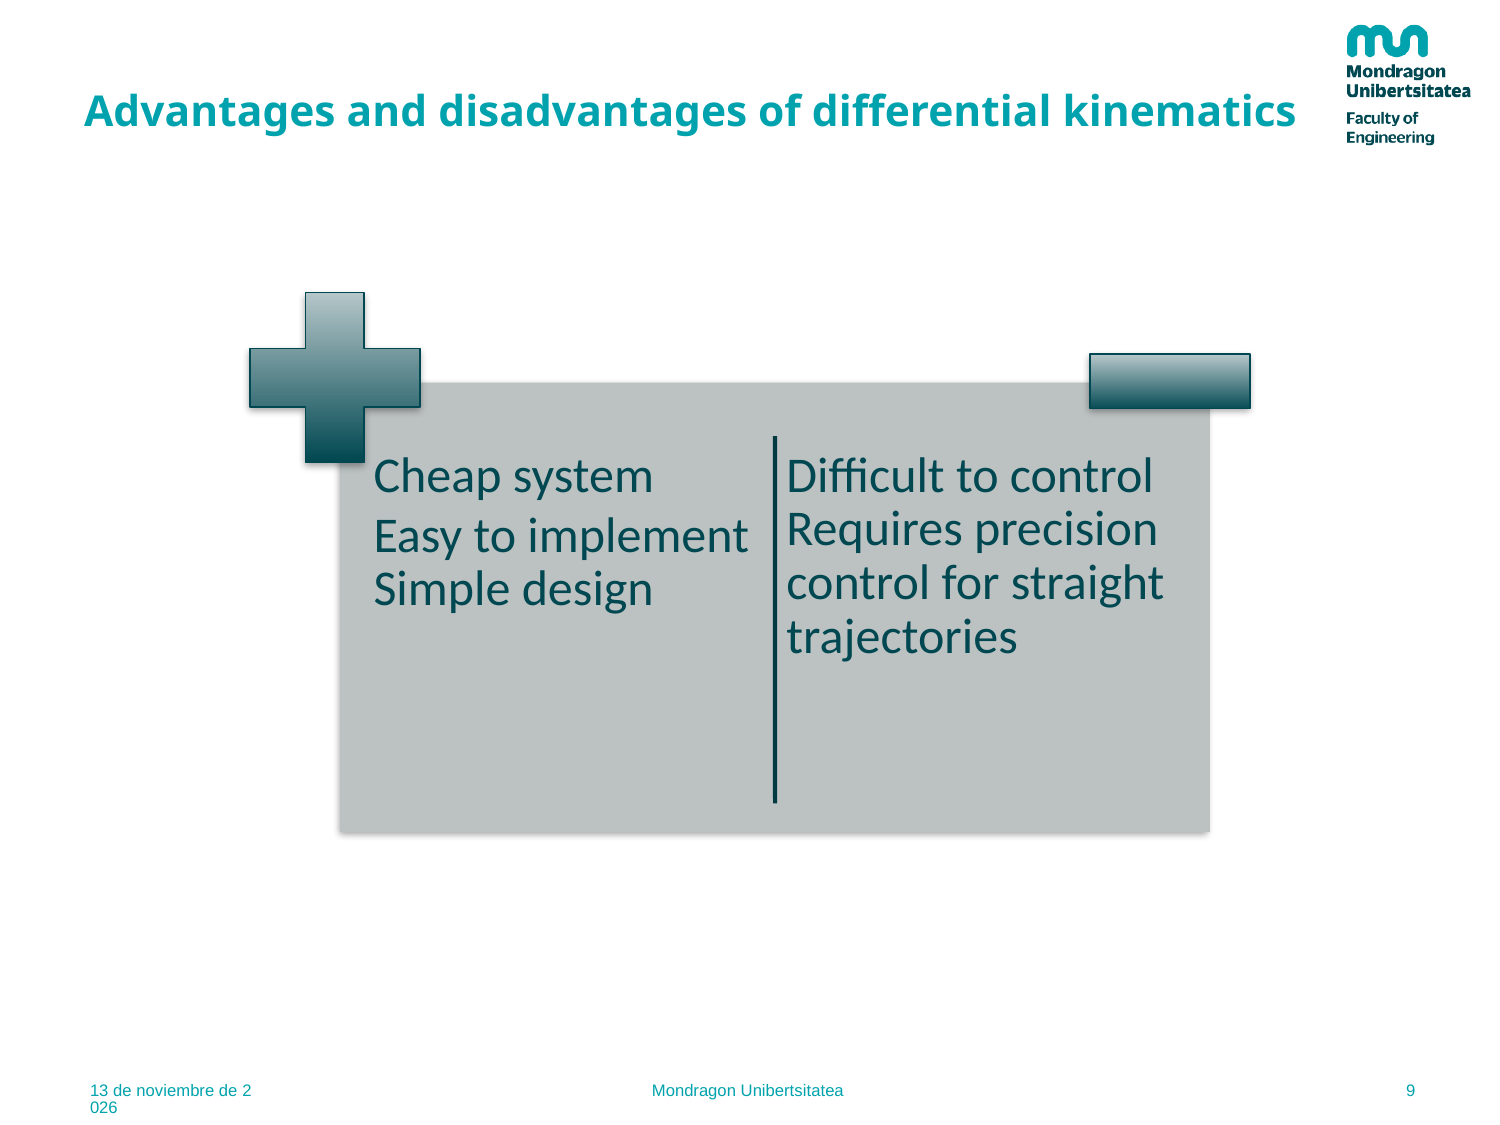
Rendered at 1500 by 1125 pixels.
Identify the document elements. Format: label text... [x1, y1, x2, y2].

picture [1319, 0, 1500, 170]
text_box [249, 228, 1251, 897]
title Advantages and disadvantages of differential kinematics [69, 77, 1327, 148]
slide_number 9 [1238, 1059, 1431, 1120]
footer Mondragon Unibertsitatea [356, 1059, 1140, 1120]
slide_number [75, 1059, 269, 1120]
